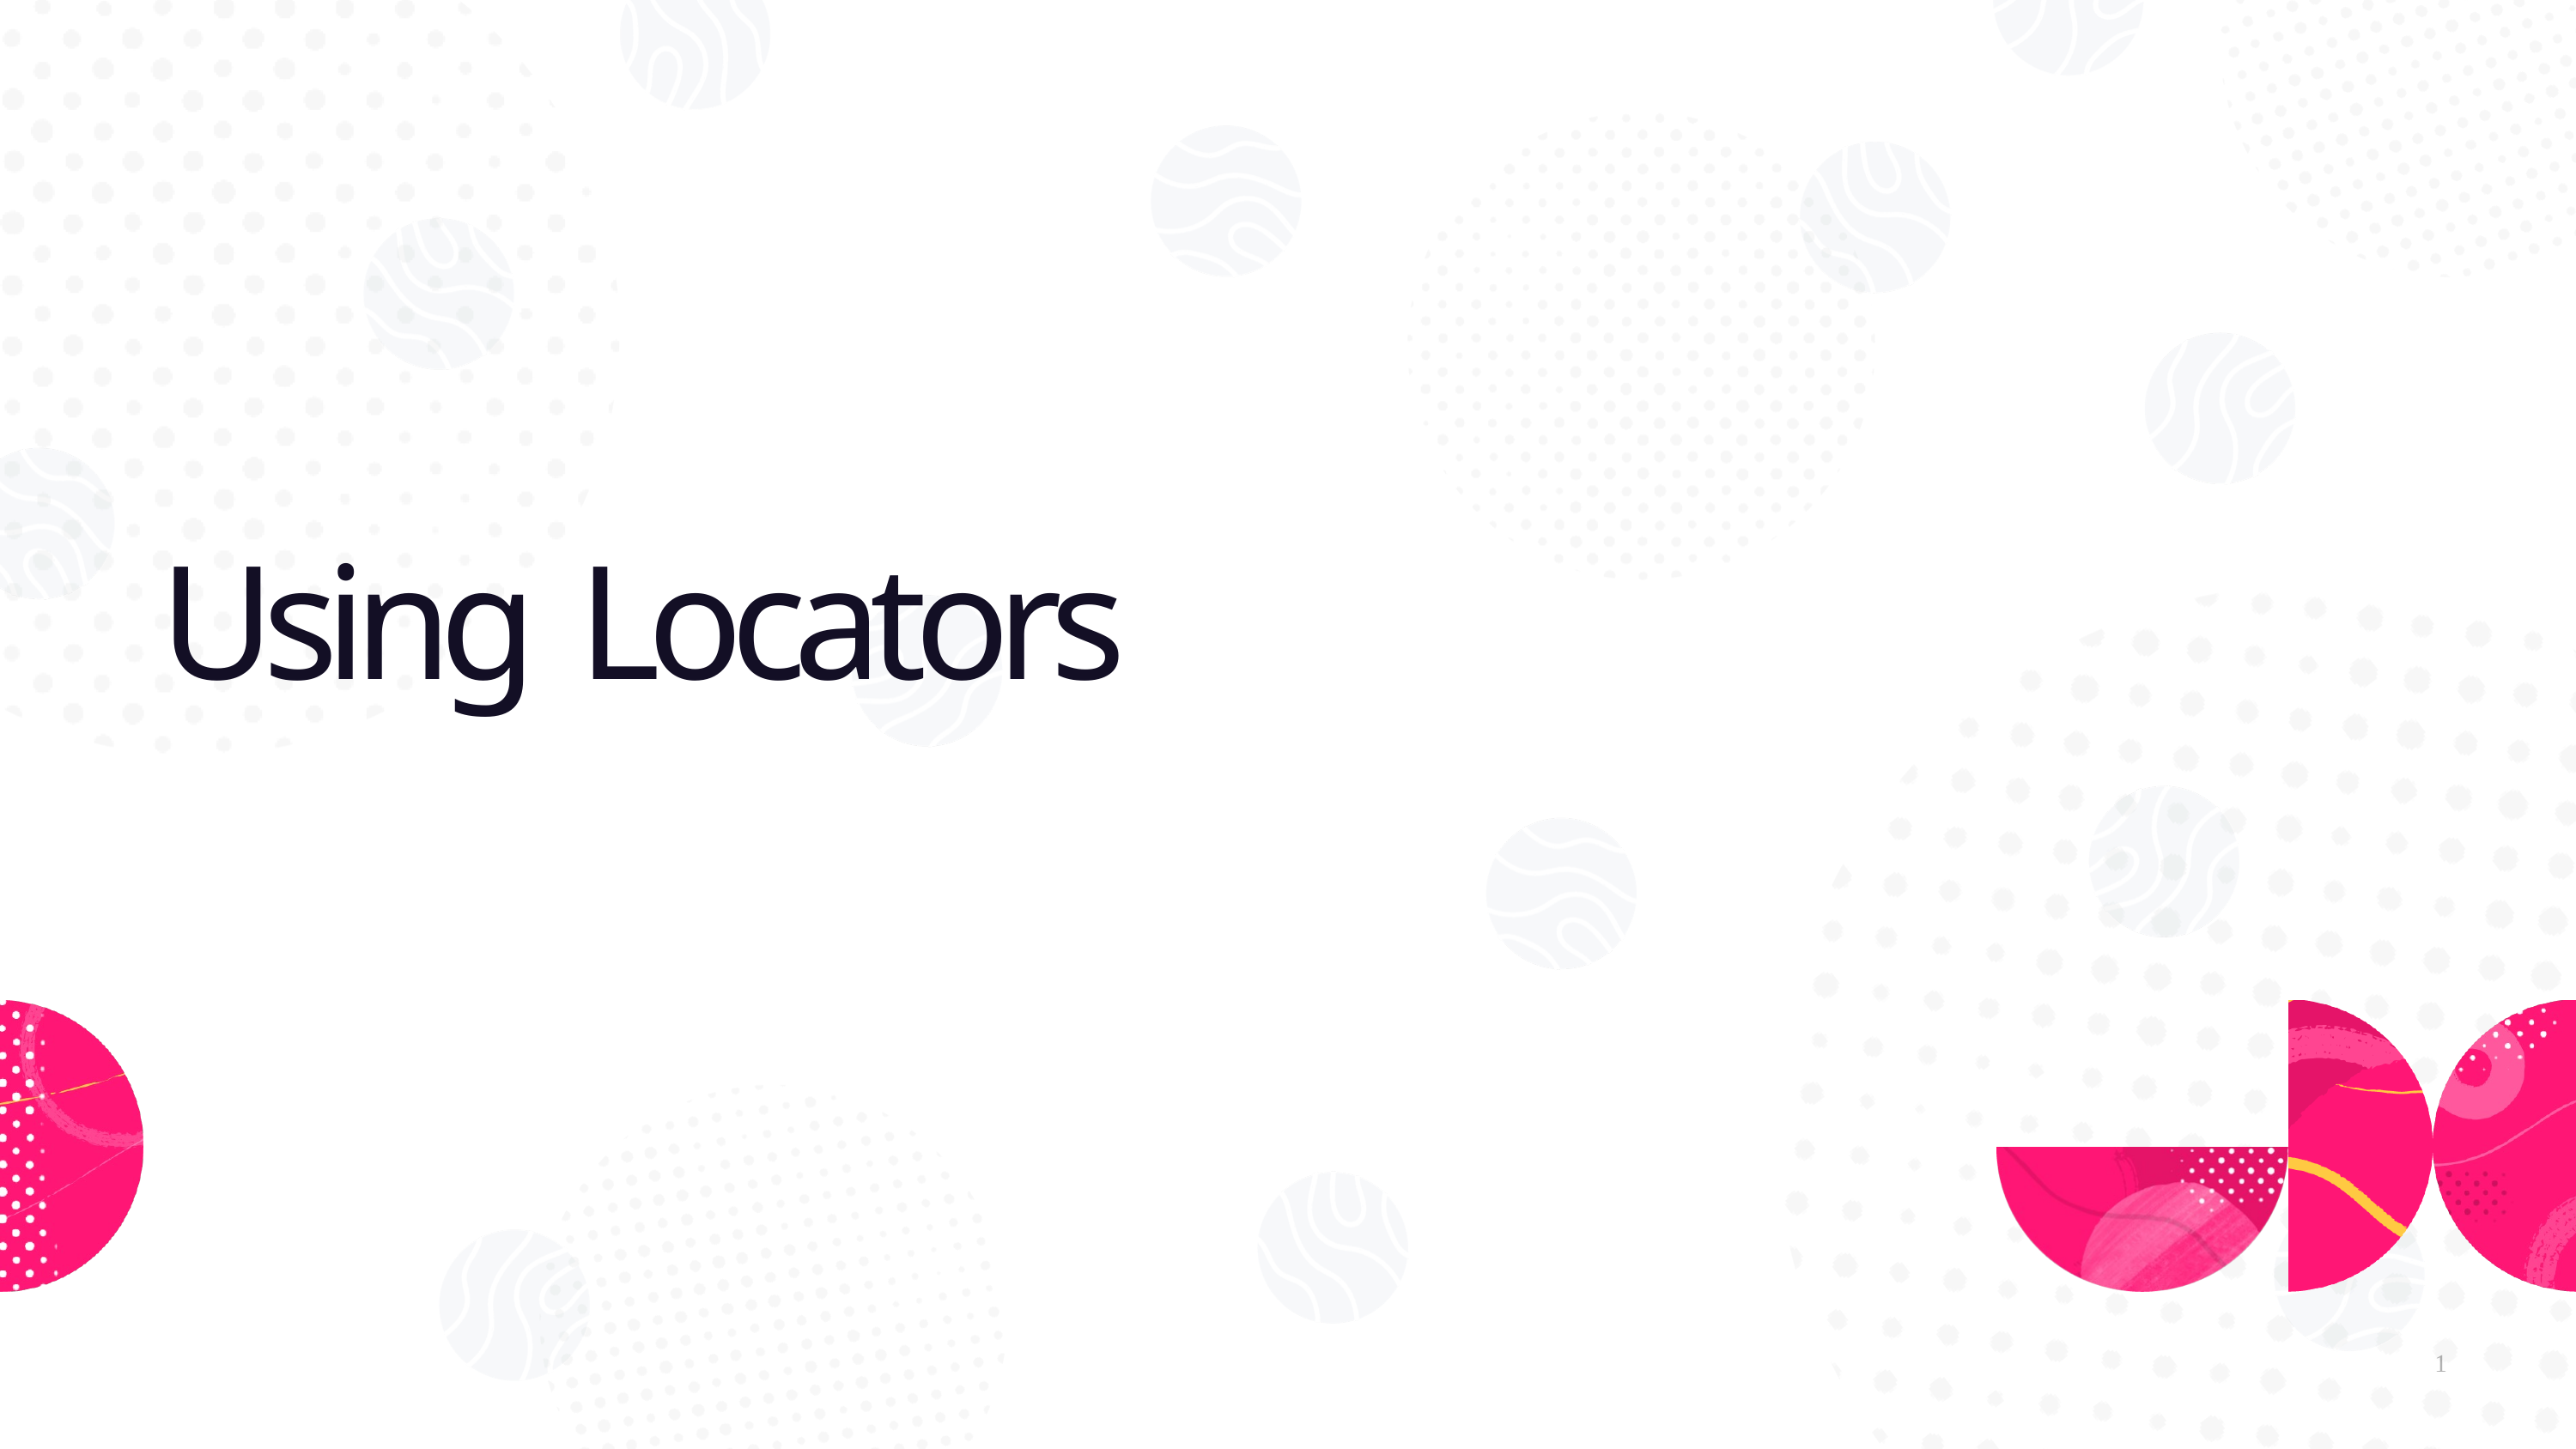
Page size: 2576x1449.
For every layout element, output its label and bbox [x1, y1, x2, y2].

text_box [0, 0, 2576, 1449]
